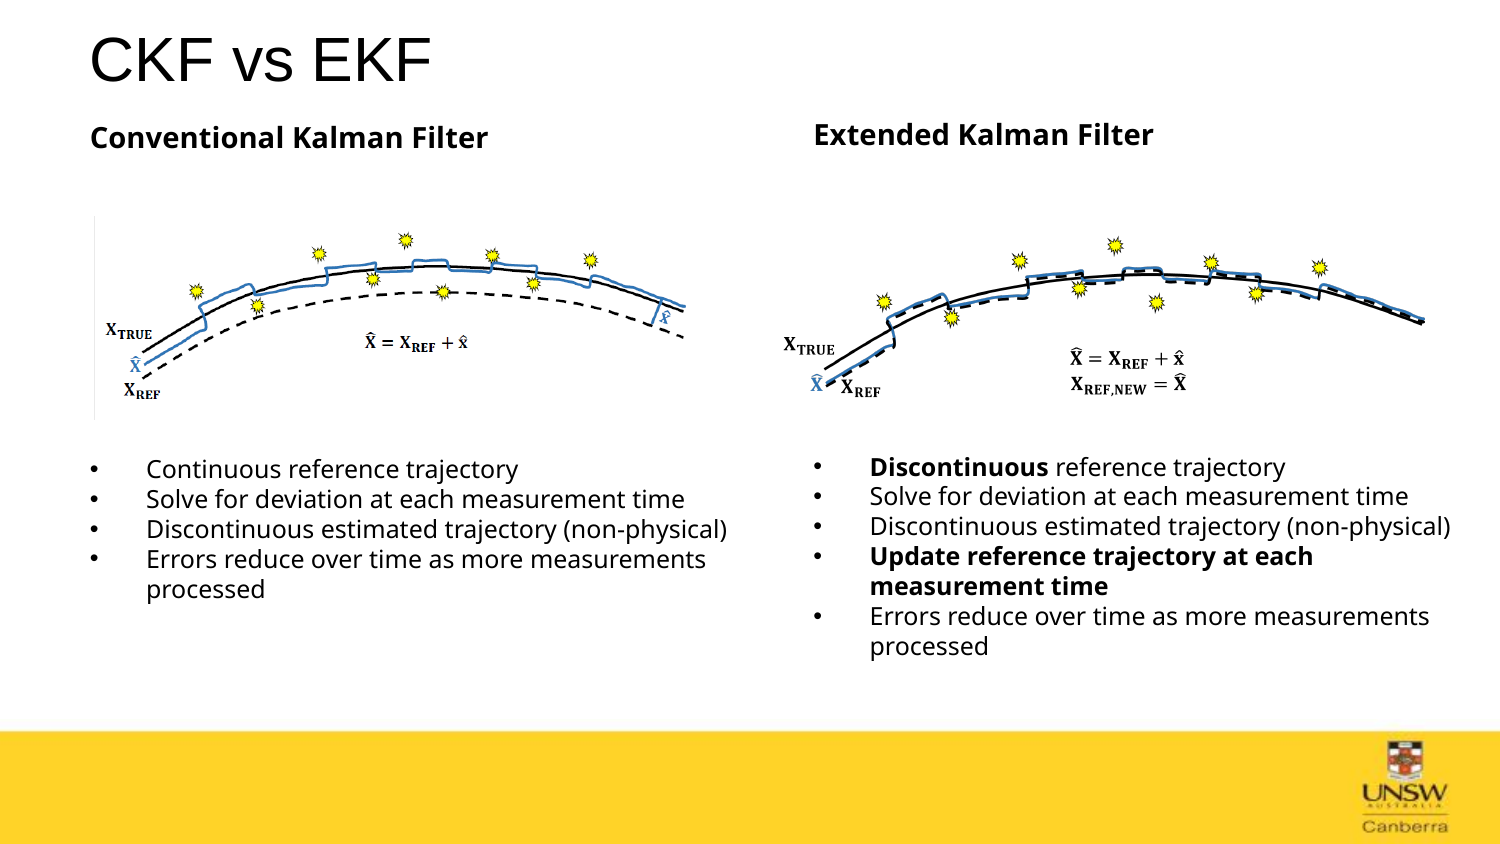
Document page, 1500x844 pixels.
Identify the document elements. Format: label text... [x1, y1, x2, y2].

picture [778, 234, 1426, 401]
text_box Extended Kalman Filter Discontinuous reference trajectory Solve for deviation at each measurement time Discontinuous estimated trajectory (non-physical) Update reference trajectory at each measurement time Errors reduce over time as more measurements processed [798, 109, 1491, 730]
text_box Conventional Kalman Filter Continuous reference trajectory Solve for deviation at each measurement time Discontinuous estimated trajectory (non-physical) Errors reduce over time as more measurements processed [74, 111, 768, 732]
title CKF vs EKF [75, 11, 1425, 110]
picture [0, 719, 1500, 844]
picture [94, 216, 716, 420]
